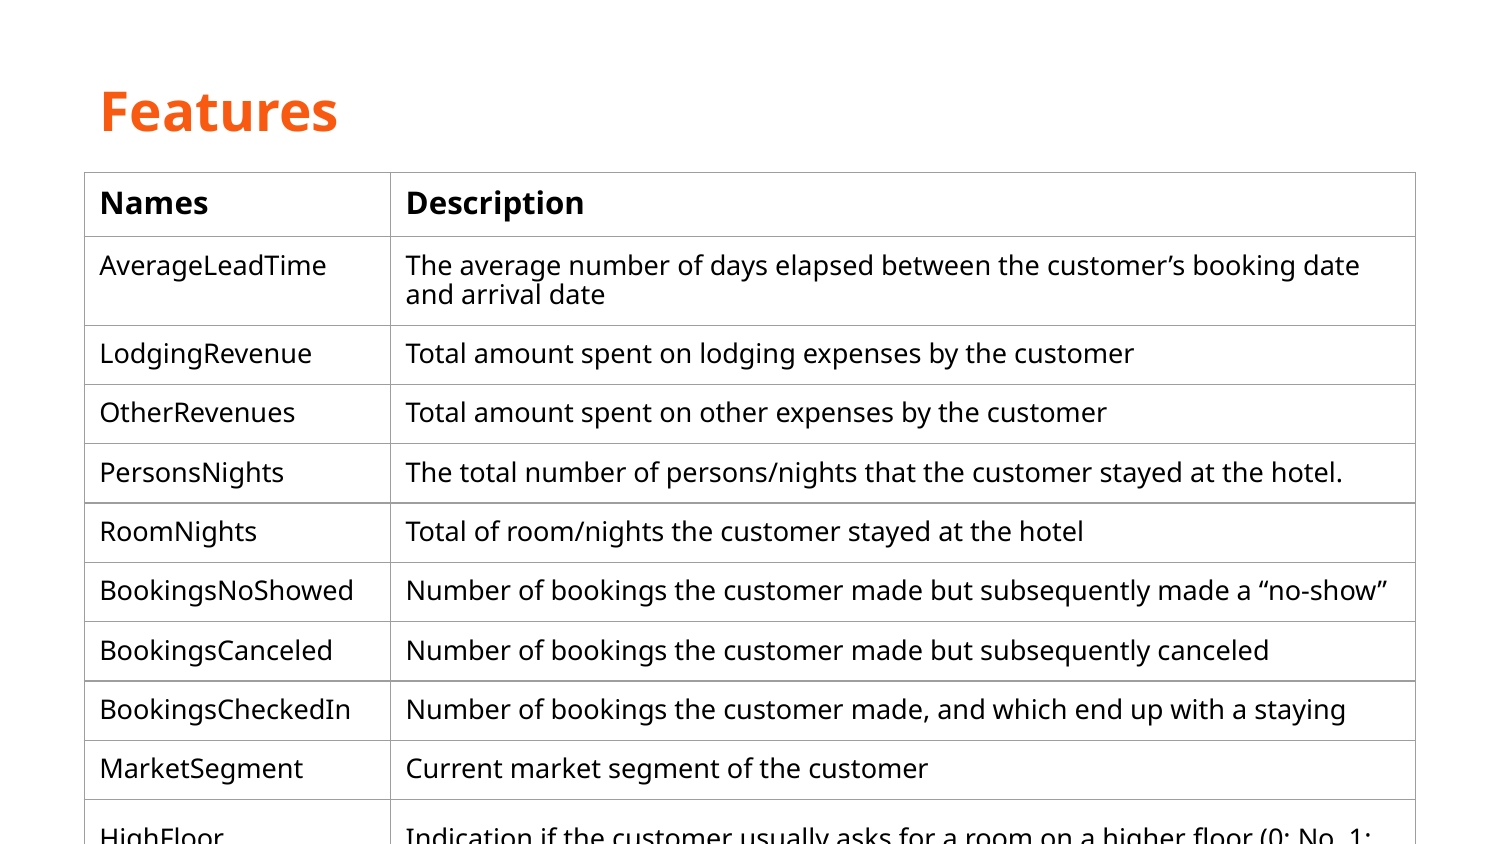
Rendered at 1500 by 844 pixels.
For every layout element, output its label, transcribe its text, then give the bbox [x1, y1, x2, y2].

table_cell BookingsCheckedIn [85, 682, 390, 740]
table_cell Total amount spent on lodging expenses by the customer [391, 326, 1415, 384]
table_cell Total amount spent on other expenses by the customer [391, 385, 1415, 443]
table_cell RoomNights [85, 504, 390, 562]
title Features [84, 57, 1383, 163]
table_cell The average number of days elapsed between the customer’s booking date and arrival date [391, 237, 1415, 325]
table_header Names [85, 173, 390, 236]
table_cell MarketSegment [85, 741, 390, 799]
table_cell Total of room/nights the customer stayed at the hotel [391, 504, 1415, 562]
table_cell Indication if the customer usually asks for a room on a higher floor (0: No, 1: Yes) [391, 800, 1415, 844]
table_cell BookingsNoShowed [85, 563, 390, 621]
table_cell HighFloor [85, 800, 390, 844]
table_cell Number of bookings the customer made but subsequently made a “no-show” [391, 563, 1415, 621]
table_cell Number of bookings the customer made but subsequently canceled [391, 622, 1415, 680]
table_cell PersonsNights [85, 444, 390, 502]
table_cell AverageLeadTime [85, 237, 390, 325]
table_header Description [391, 173, 1415, 236]
table_cell Current market segment of the customer [391, 741, 1415, 799]
table_cell LodgingRevenue [85, 326, 390, 384]
table_cell The total number of persons/nights that the customer stayed at the hotel. [391, 444, 1415, 502]
table_cell Number of bookings the customer made, and which end up with a staying [391, 682, 1415, 740]
table_cell BookingsCanceled [85, 622, 390, 680]
table_cell OtherRevenues [85, 385, 390, 443]
